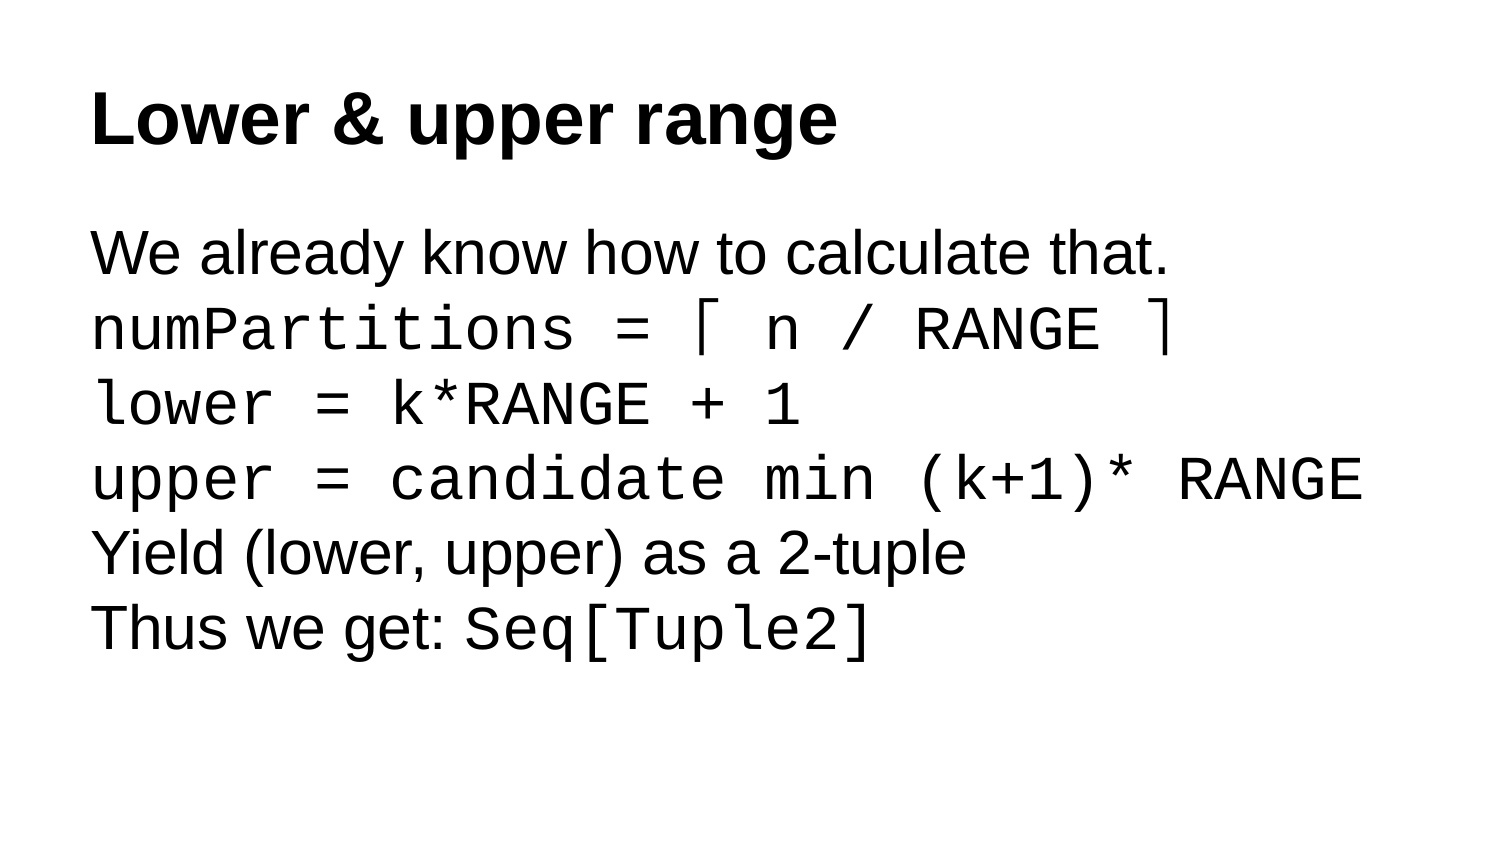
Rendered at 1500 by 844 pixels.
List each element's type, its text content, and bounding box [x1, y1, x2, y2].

title Lower & upper range [75, 33, 1425, 175]
list We already know how to calculate that. numPartitions = ⌈ n / RANGE ⌉ lower = k*RANGE + 1 upper = candidate min (k+1)* RANGE Yield (lower, upper) as a 2-tuple Thus we get: Seq[Tuple2] [75, 196, 1425, 808]
